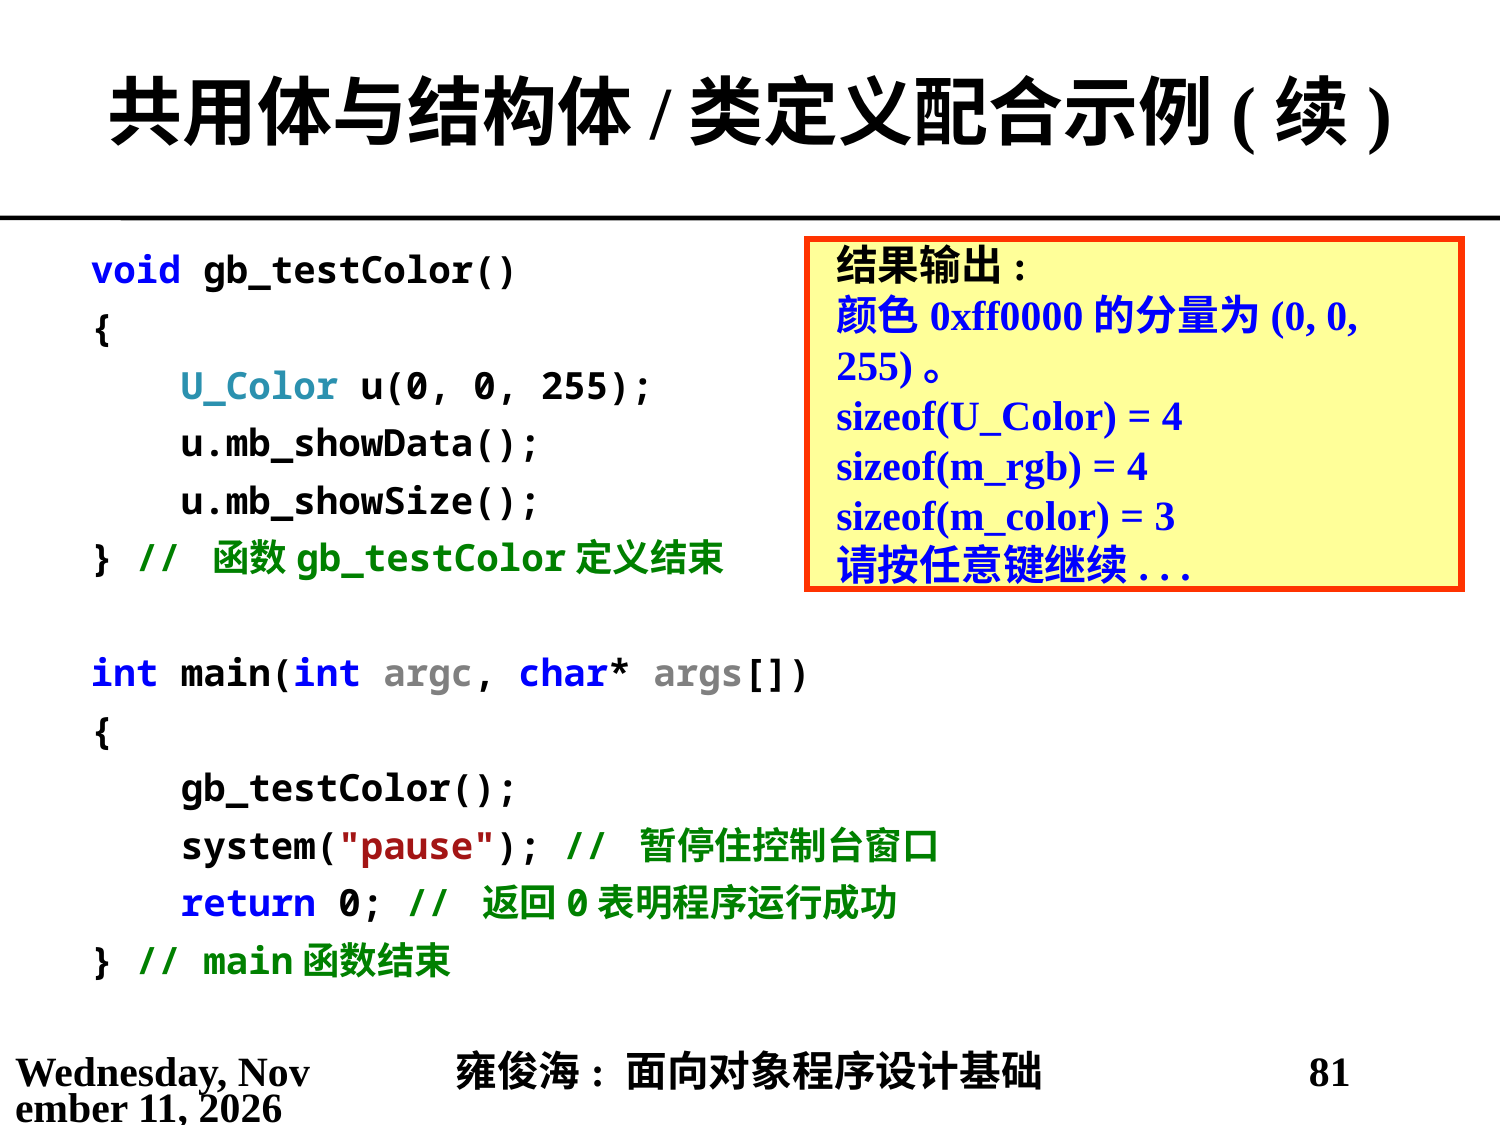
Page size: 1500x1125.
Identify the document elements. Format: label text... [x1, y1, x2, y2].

footer 雍俊海: 面向对象程序设计基础 [337, 1042, 1161, 1103]
text_box 结果输出: 颜色0xff0000的分量为(0, 0, 255)。 sizeof(U_Color) = 4 sizeof(m_rgb) = 4 sizeof(m_color) = 3 请按任意键继续. . . [806, 238, 1462, 589]
title 共用体与结构体/类定义配合示例(续) [0, 0, 1500, 217]
slide_number 81 [1161, 1042, 1499, 1103]
list void gb_testColor() { U_Color u(0, 0, 255); u.mb_showData(); u.mb_showSize(); } // 函数gb_testColor定义结束 int main(int argc, char* args[]) { gb_testColor(); system("pause"); // 暂停住控制台窗口 return 0; // 返回0表明程序运行成功 } // main函数结束 [75, 239, 1425, 1042]
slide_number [0, 1042, 337, 1103]
